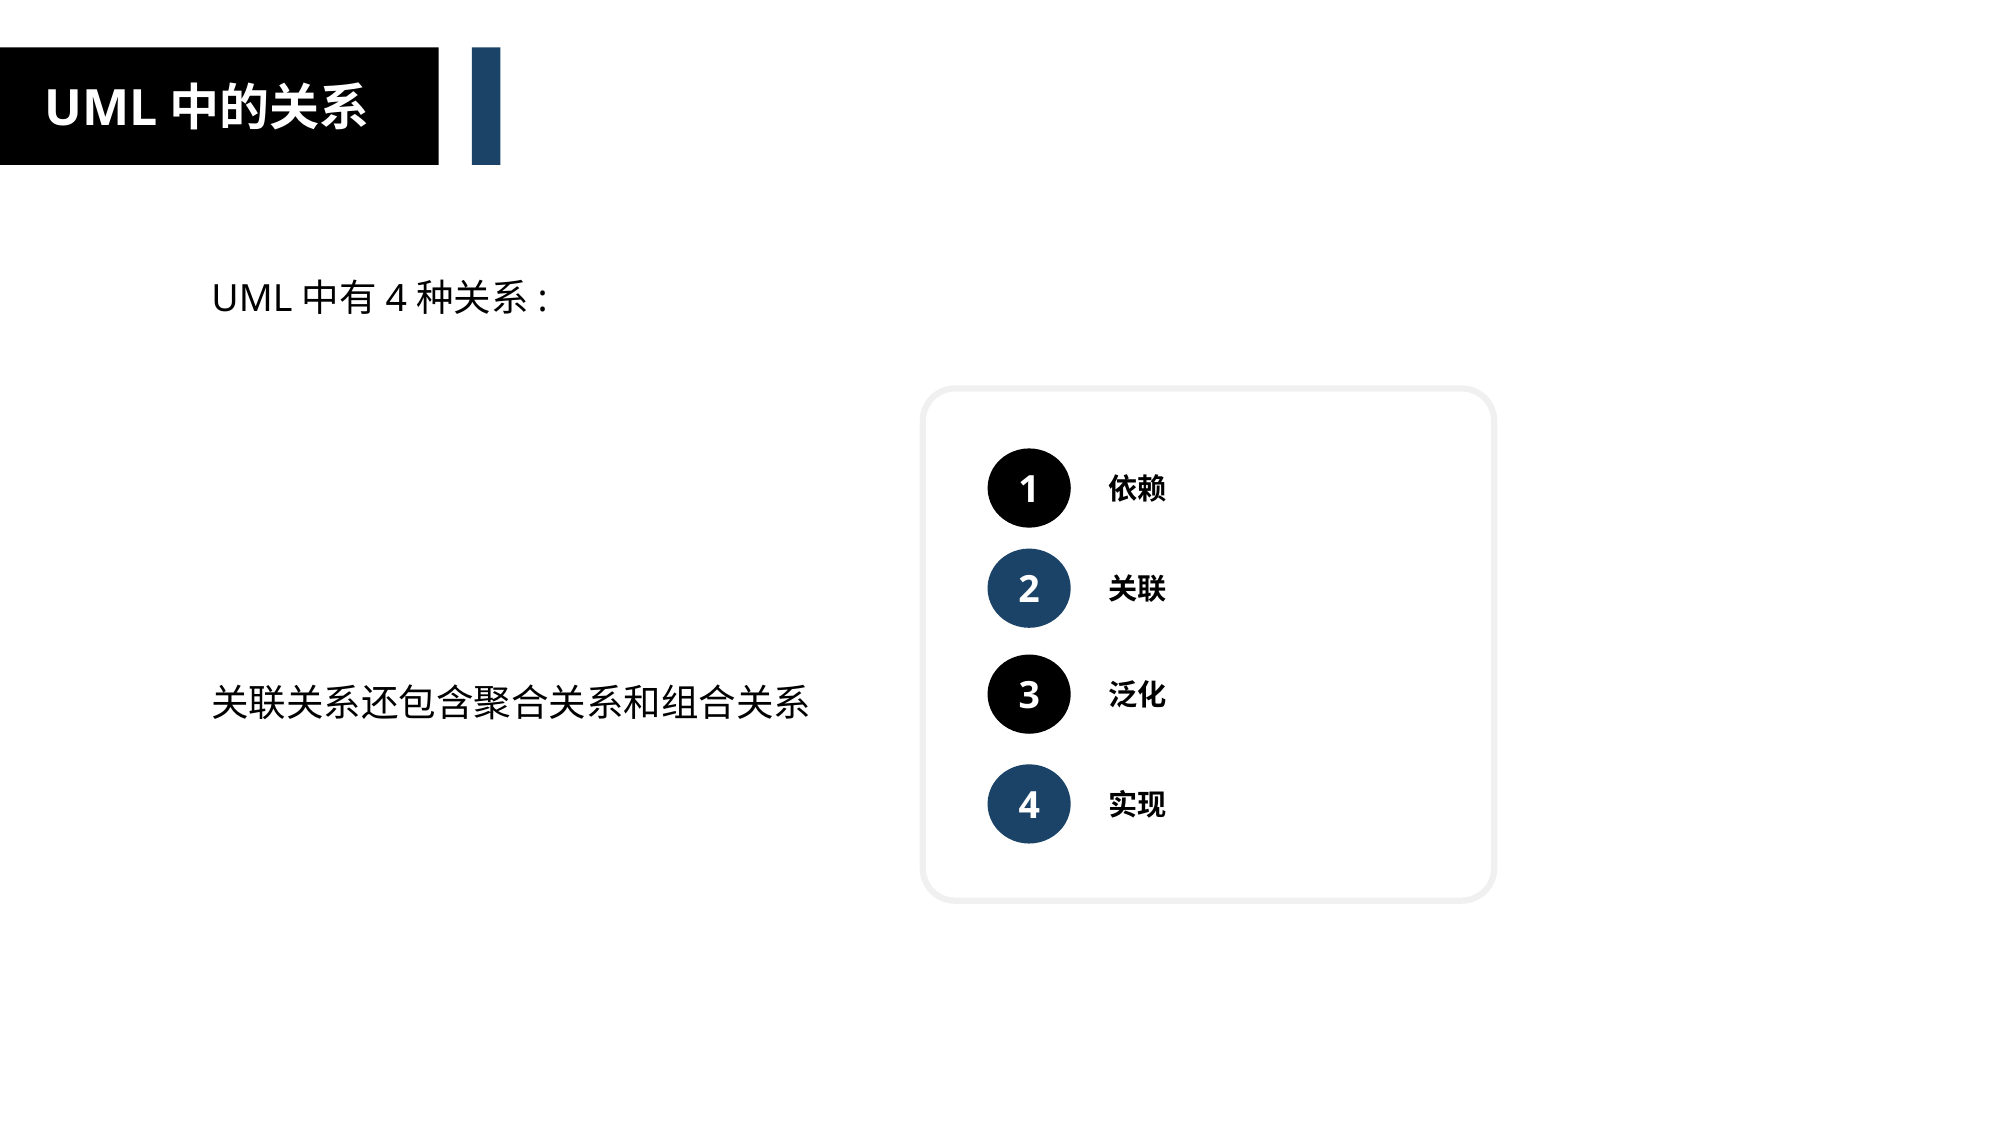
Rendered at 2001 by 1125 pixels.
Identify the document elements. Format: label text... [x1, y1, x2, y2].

text_box UML中有4种关系: 关联关系还包含聚合关系和组合关系 [196, 266, 852, 777]
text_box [922, 388, 1495, 901]
text_box UML中的关系 [0, 68, 414, 143]
text_box [471, 46, 501, 166]
text_box [0, 46, 440, 166]
